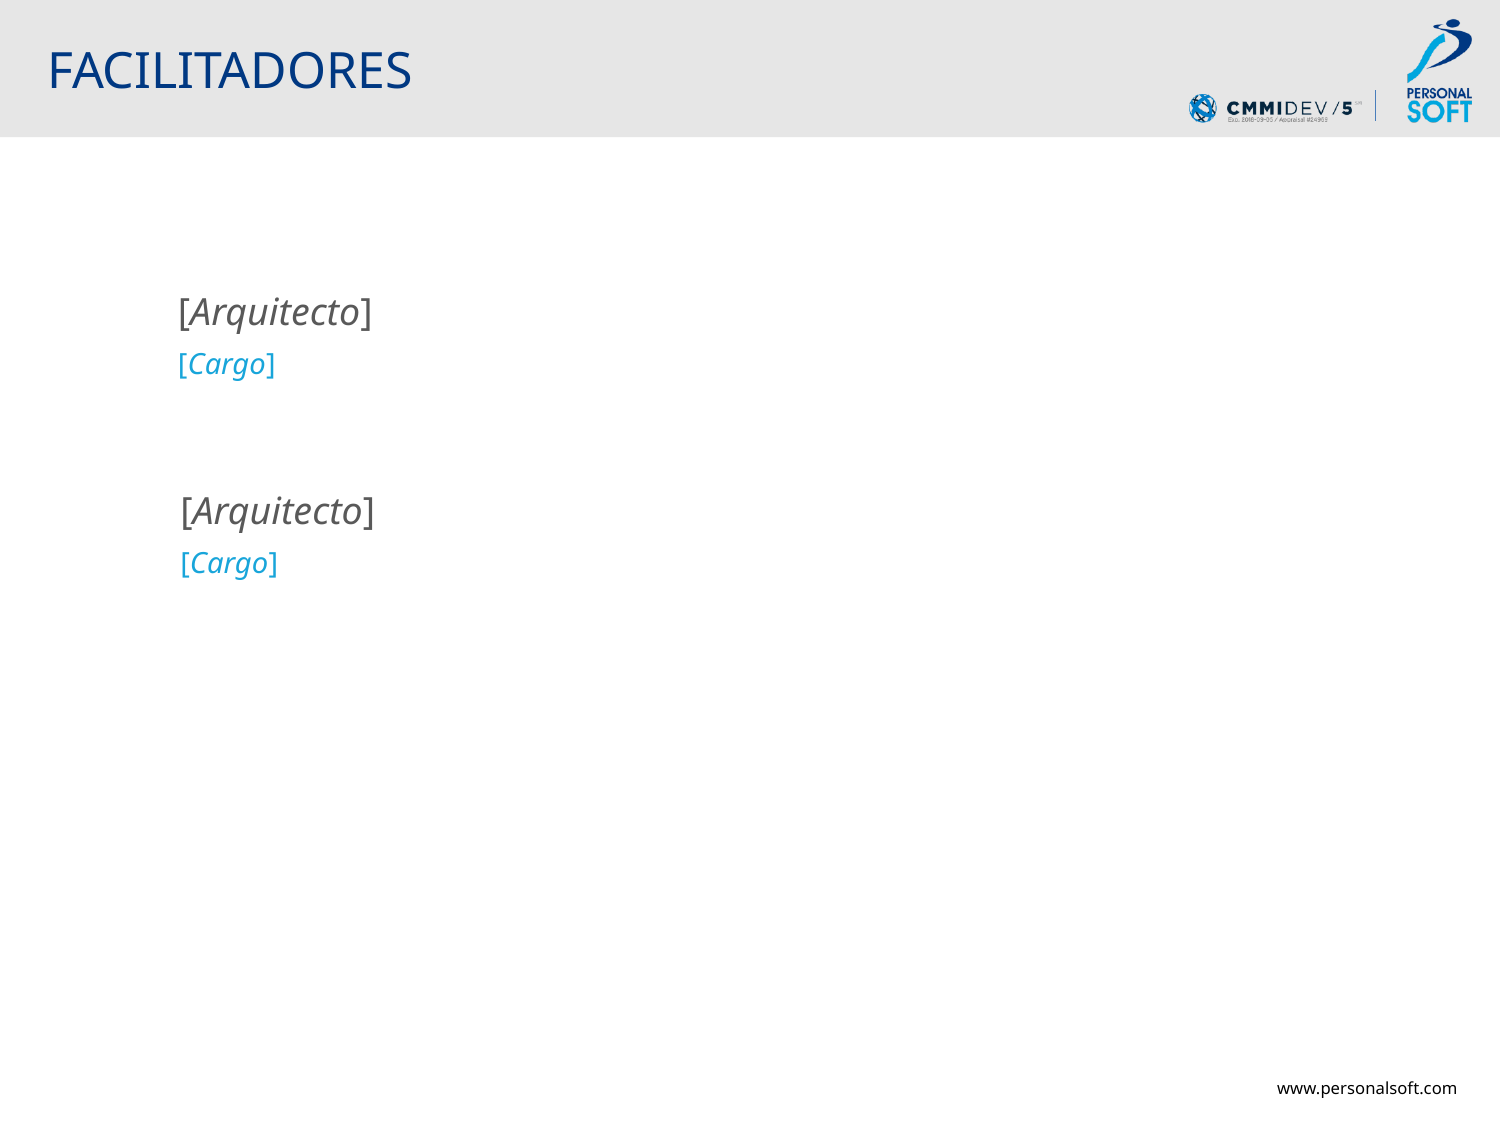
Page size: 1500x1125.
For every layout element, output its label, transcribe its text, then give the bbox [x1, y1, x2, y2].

text_box [Cargo] [163, 338, 291, 388]
text_box [Cargo] [165, 537, 293, 588]
text_box [Arquitecto] [165, 479, 737, 540]
picture [1396, 6, 1483, 134]
picture [1185, 90, 1365, 126]
text_box www.personalsoft.com [1262, 1070, 1473, 1106]
text_box FACILITADORES [0, 0, 1500, 139]
text_box [Arquitecto] [163, 280, 735, 341]
